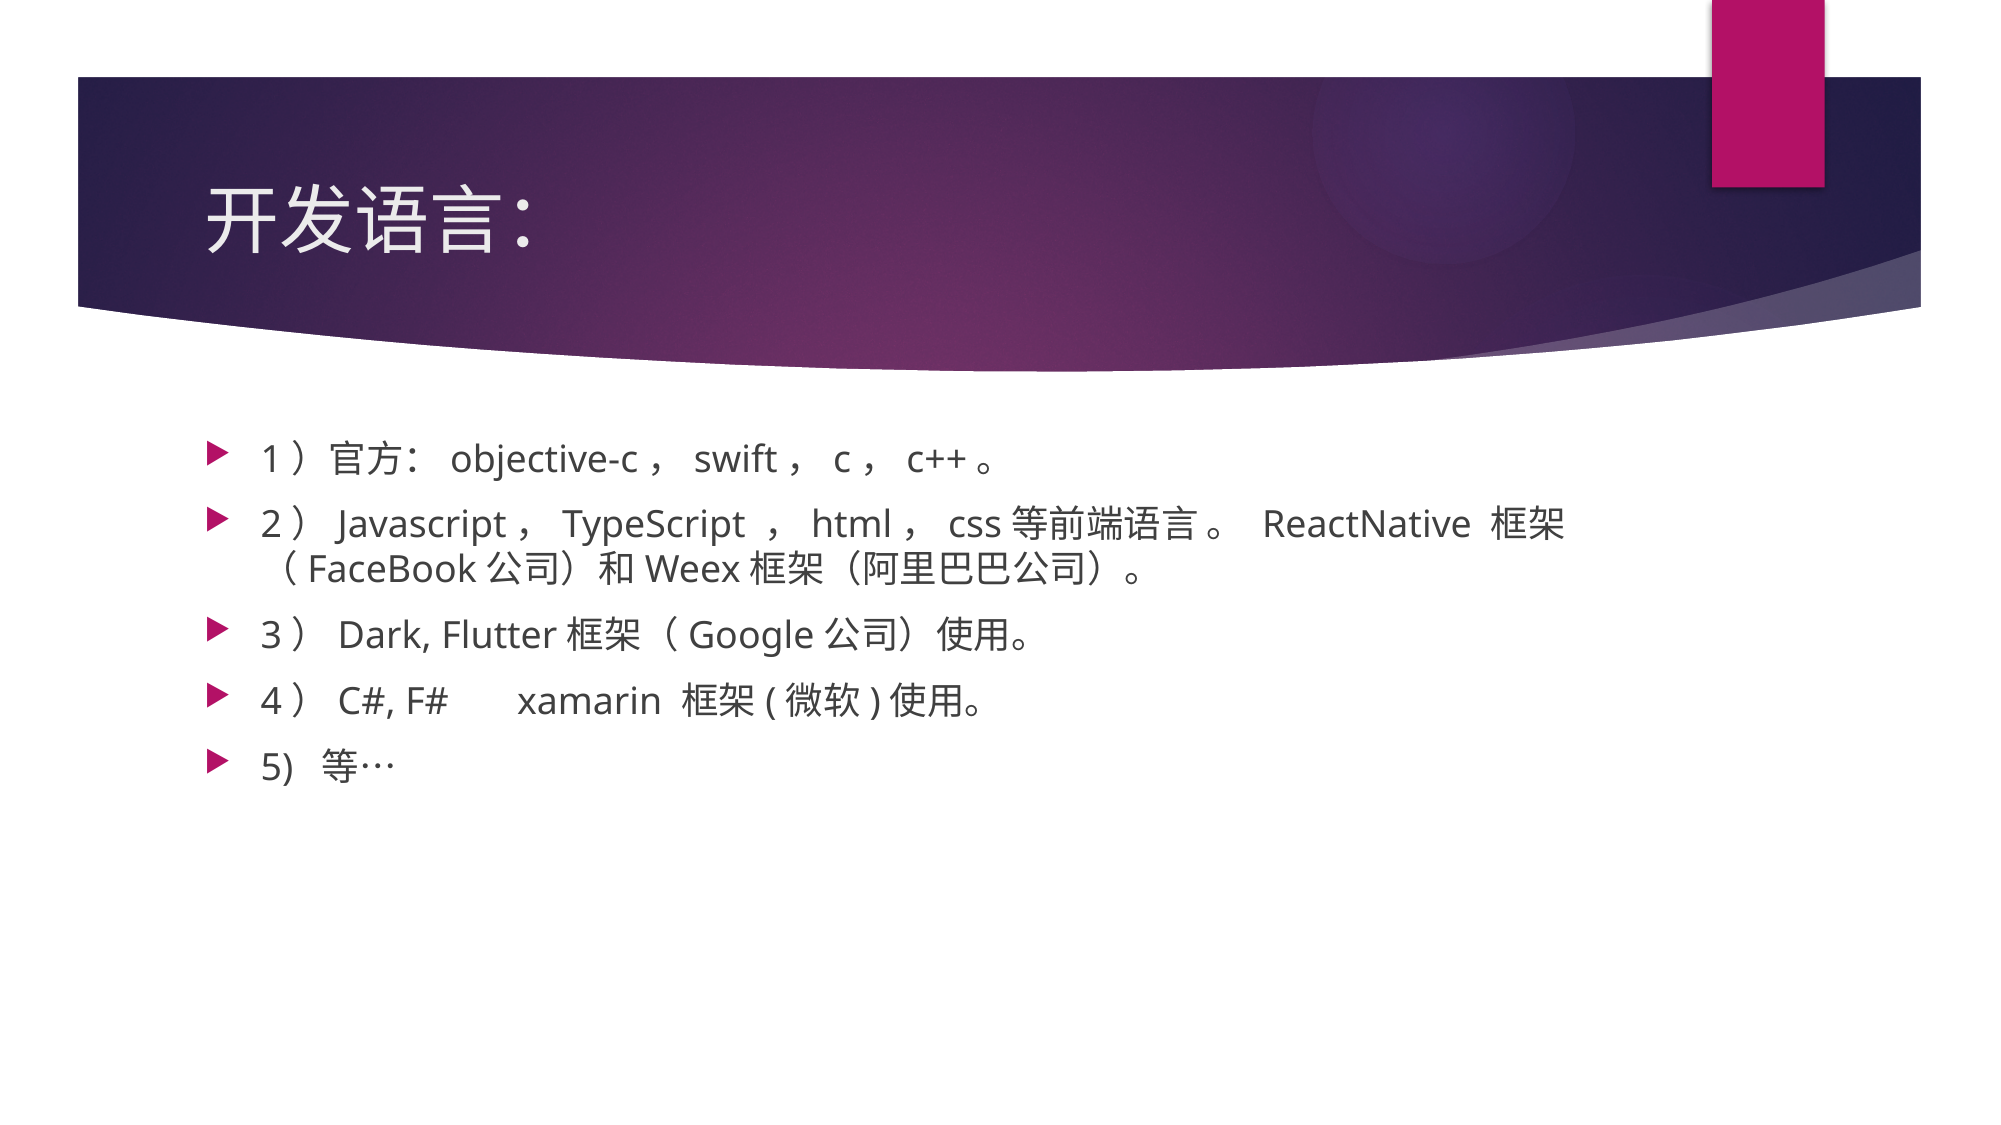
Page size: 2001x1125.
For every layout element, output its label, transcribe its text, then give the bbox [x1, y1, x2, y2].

list 1）官方：objective-c，swift，c，c++。 2）Javascript，TypeScript ，html，css等前端语言 。 ReactNative 框架（FaceBook公司）和Weex框架（阿里巴巴公司）。 3）Dark, Flutter框架（Google公司）使用。 4）C#, F# xamarin 框架(微软)使用。 5) 等… [189, 427, 1638, 988]
title 开发语言： [189, 159, 1627, 276]
